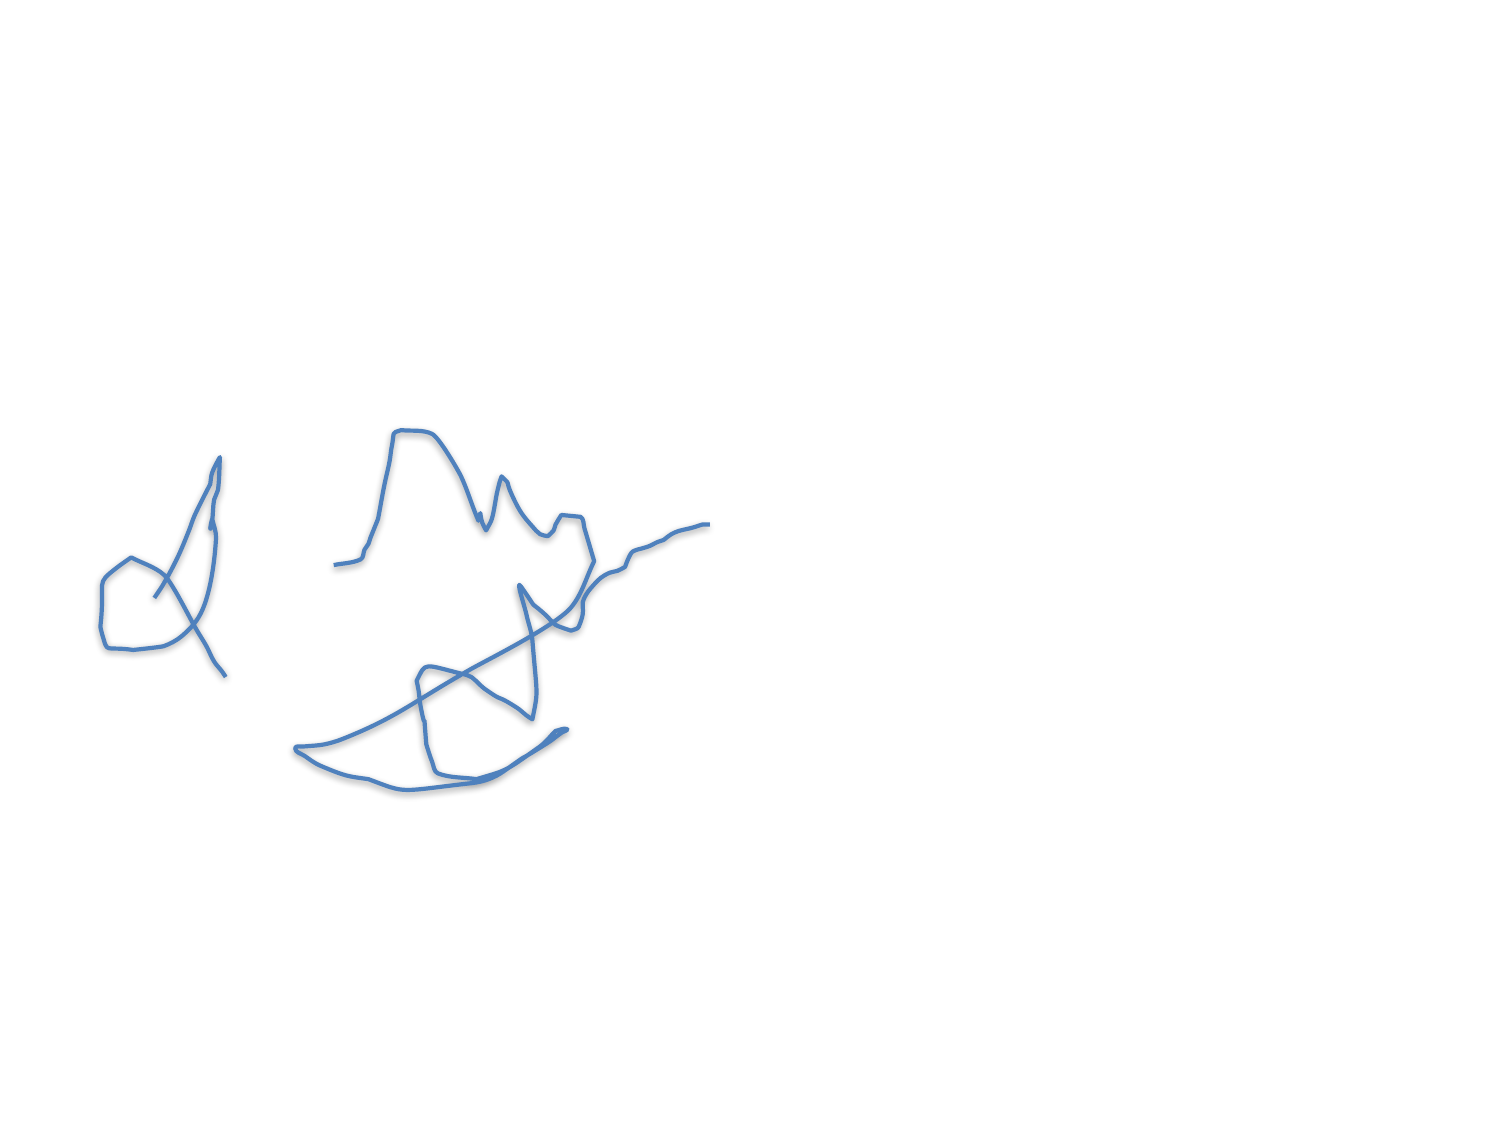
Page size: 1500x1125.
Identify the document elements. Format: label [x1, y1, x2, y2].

text_box [293, 428, 710, 793]
text_box [98, 455, 228, 679]
